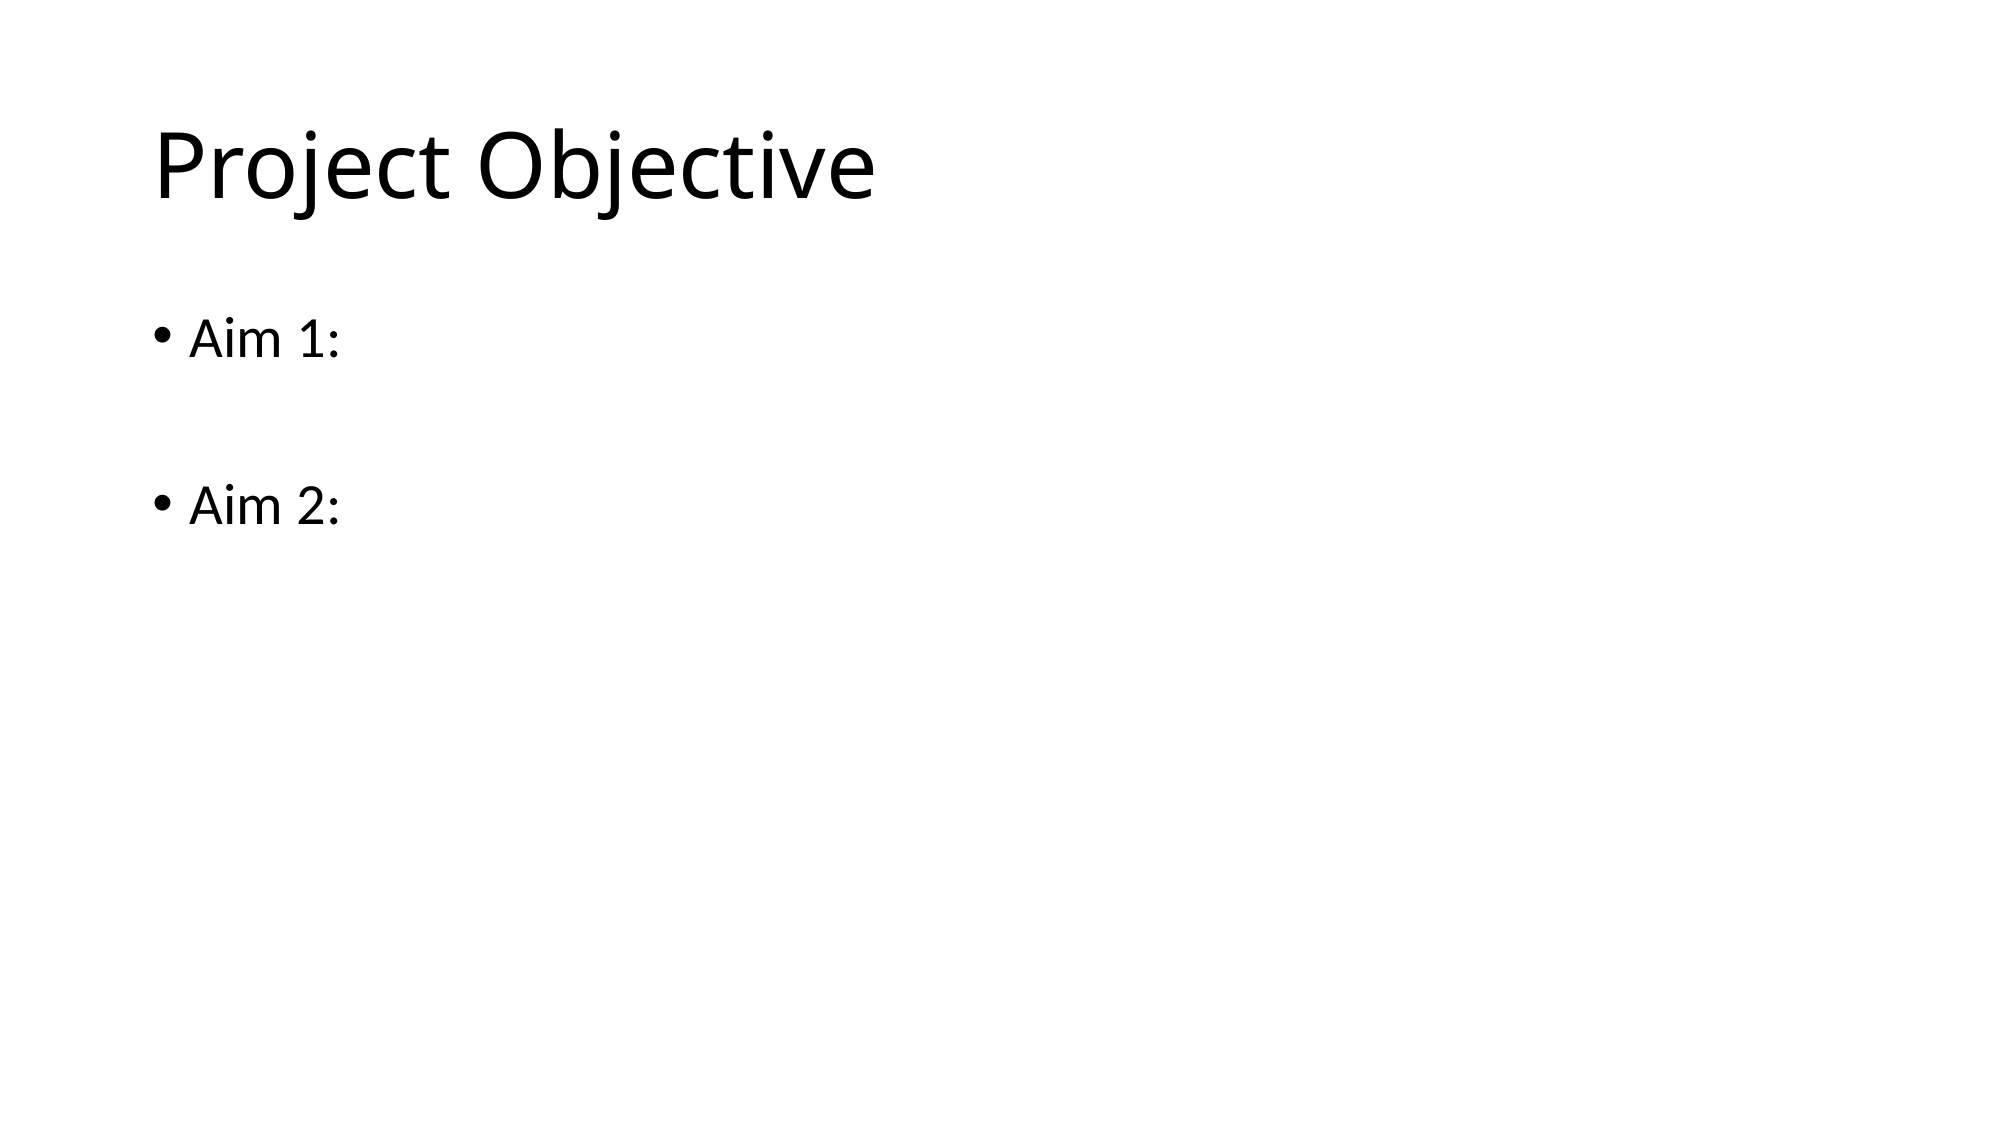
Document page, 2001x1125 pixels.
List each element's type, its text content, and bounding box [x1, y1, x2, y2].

list Aim 1: Aim 2: [137, 299, 1863, 1014]
title Project Objective [137, 59, 1863, 278]
